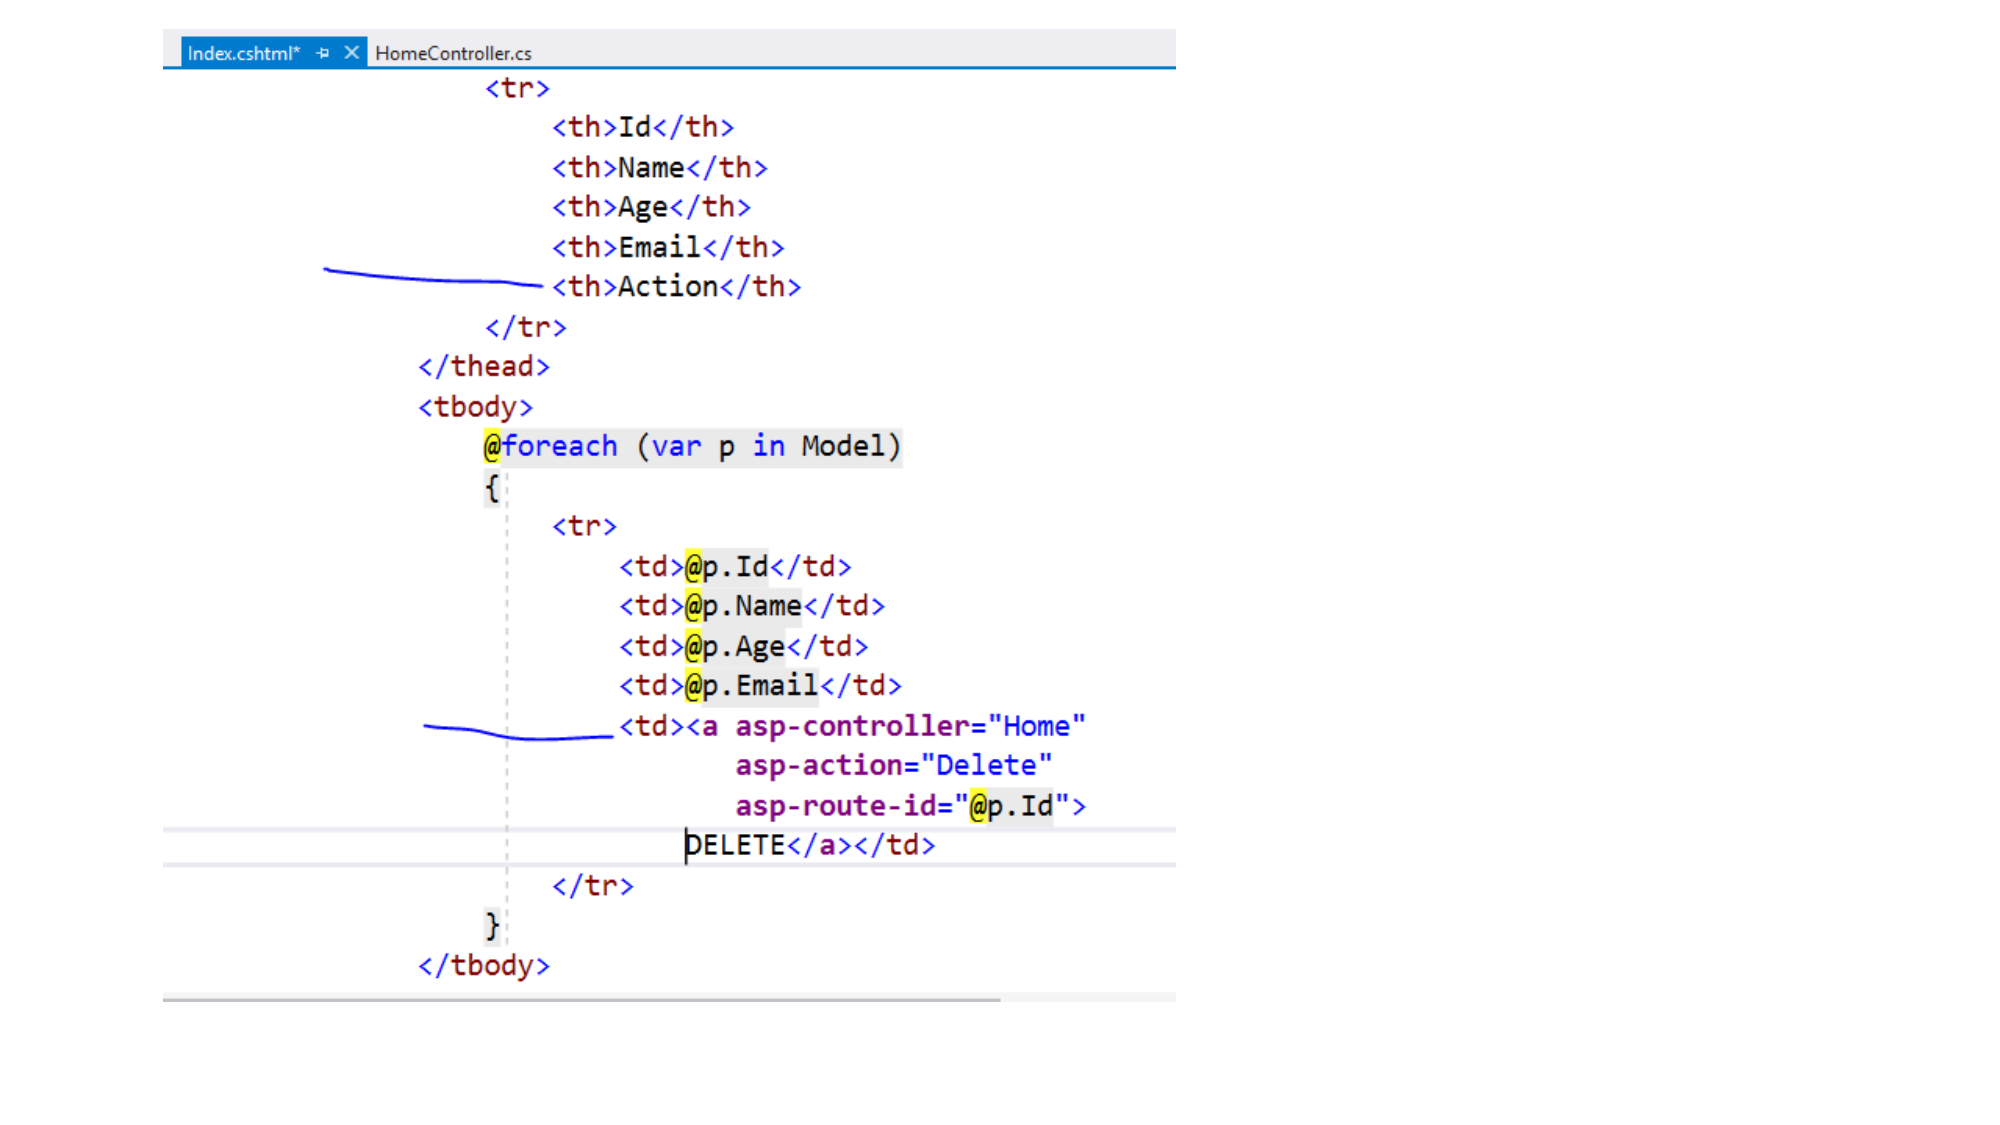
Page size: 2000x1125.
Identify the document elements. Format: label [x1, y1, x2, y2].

picture [163, 29, 1177, 1002]
